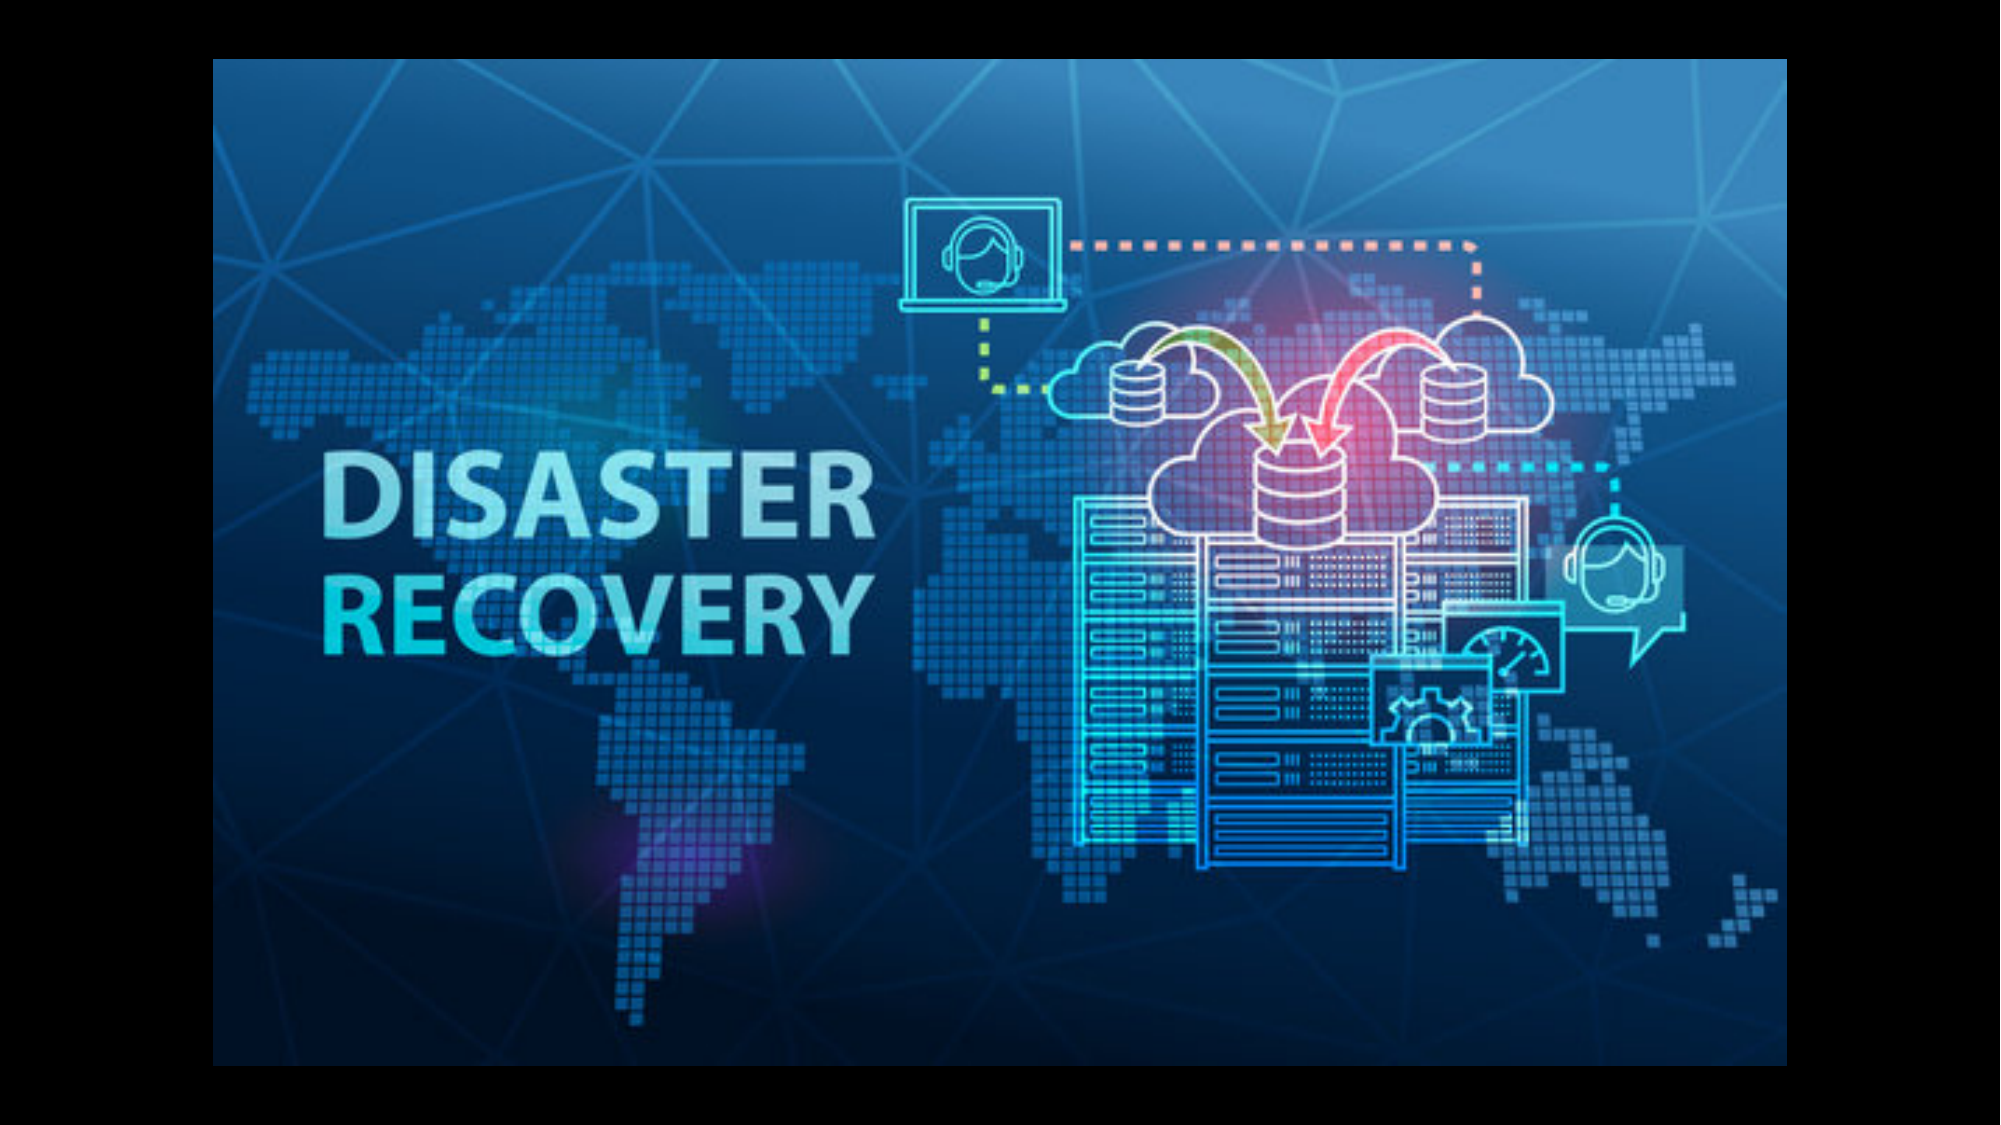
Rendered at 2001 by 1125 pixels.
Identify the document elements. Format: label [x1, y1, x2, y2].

picture [213, 59, 1787, 1066]
